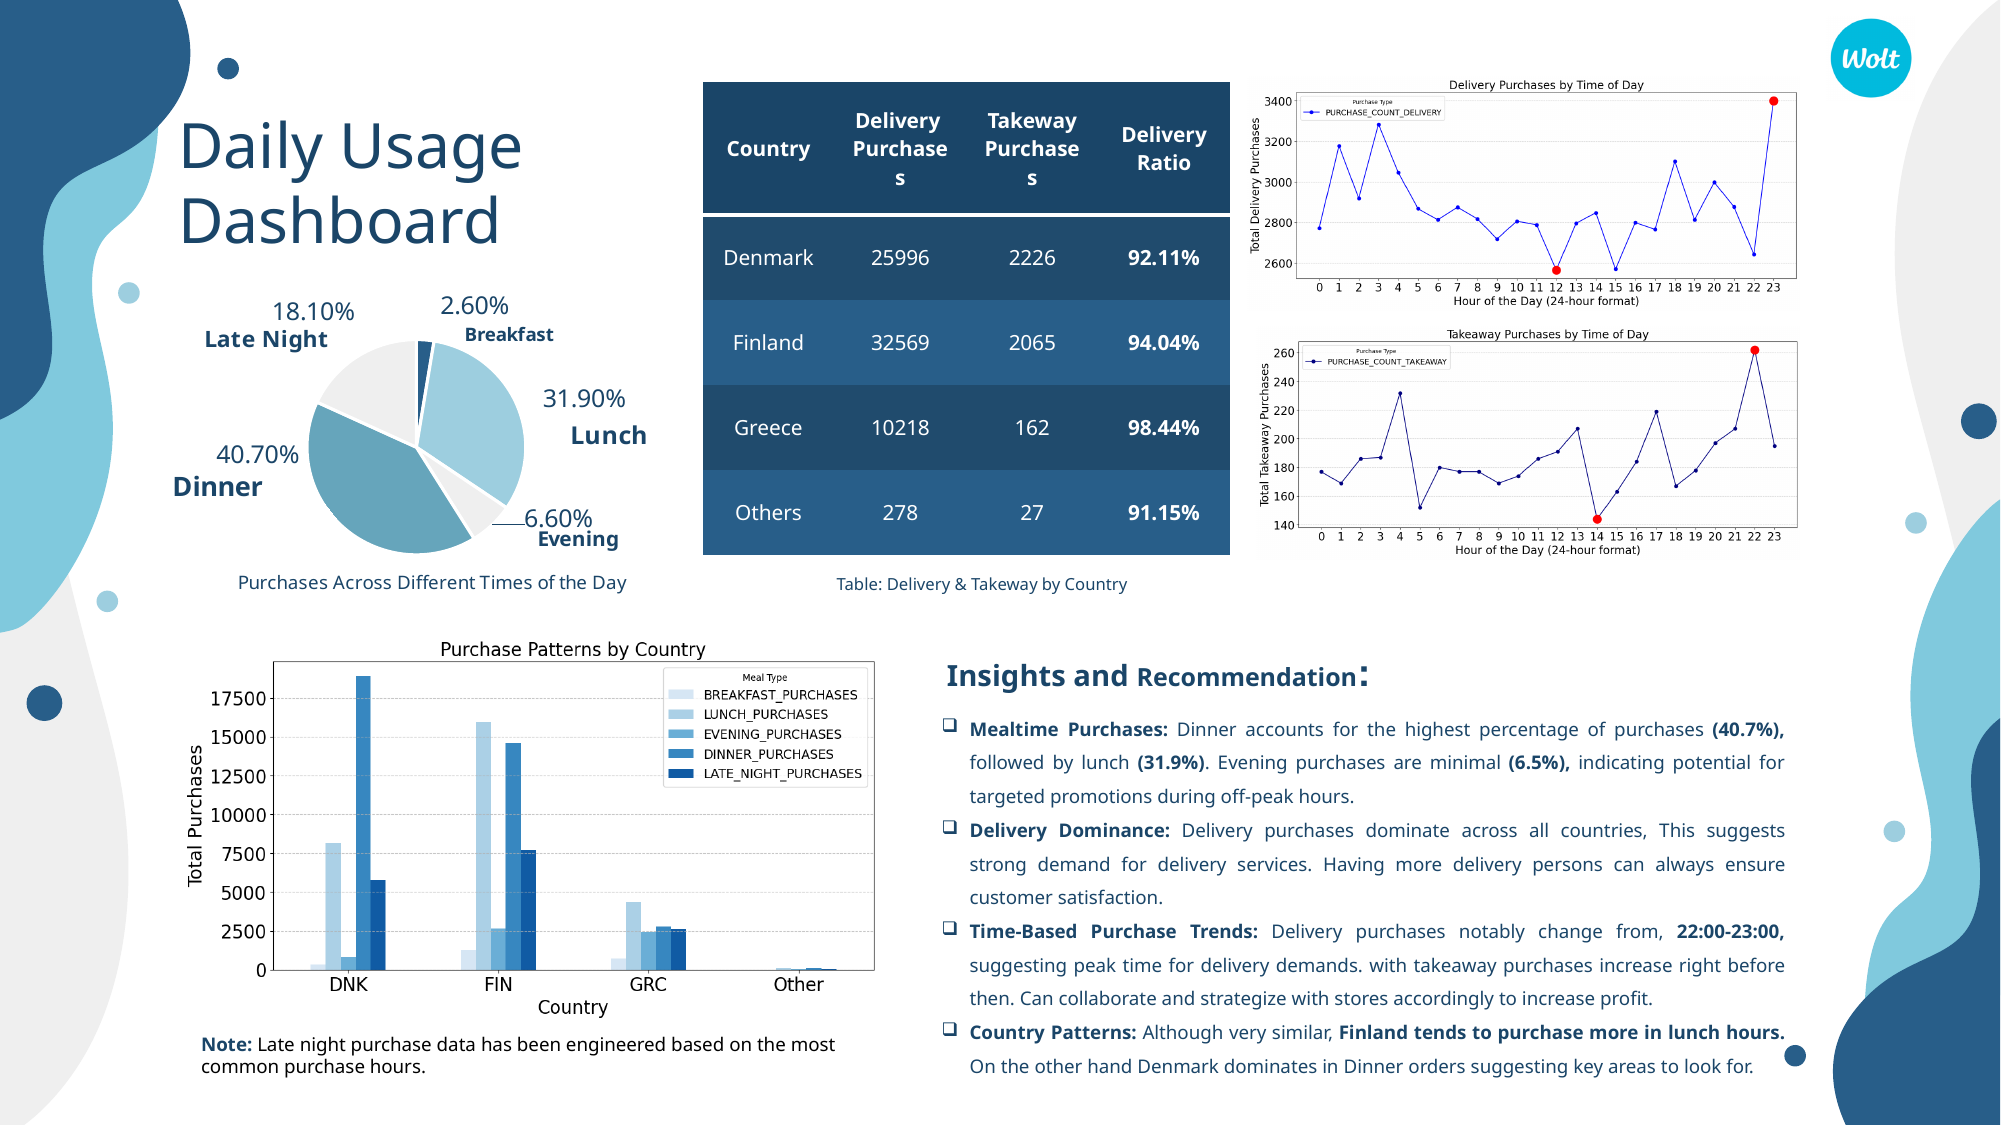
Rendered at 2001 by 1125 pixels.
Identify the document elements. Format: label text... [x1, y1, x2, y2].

table_header Delivery Ratio [1098, 82, 1230, 213]
text_box Note: Late night purchase data has been engineered based on the most common purchase hours. [181, 1012, 931, 1109]
table_cell 94.04% [1098, 300, 1230, 385]
table_cell 92.11% [1098, 217, 1230, 300]
chart [157, 271, 686, 602]
text_box Mealtime Purchases: Dinner accounts for the highest percentage of purchases (40.7%), followed by lunch (31.9%). Evening purchases are minimal (6.5%), indicating potential for targeted promotions during off-peak hours. Delivery Dominance: Delivery purchases dominate across all countries, This suggests strong demand for delivery services. Having more delivery persons can always ensure customer satisfaction. Time-Based Purchase Trends: Delivery purchases notably change from, 22:00-23:00, suggesting peak time for delivery demands. with takeaway purchases increase right before then. Can collaborate and strategize with stores accordingly to increase profit. Country Patterns: Although very similar, Finland tends to purchase more in lunch hours. On the other hand Denmark dominates in Dinner orders suggesting key areas to look for. [926, 676, 1800, 1085]
picture [1247, 75, 1800, 311]
table_cell 25996 [834, 217, 966, 300]
table_cell 32569 [834, 300, 966, 385]
table_cell 91.15% [1098, 470, 1230, 555]
table_cell 278 [834, 470, 966, 555]
table_cell Finland [703, 300, 834, 385]
text_box Insights and Recommendation: [926, 627, 2000, 724]
table_cell Greece [703, 385, 834, 470]
text_box Daily Usage Dashboard [163, 98, 692, 264]
table_cell 10218 [834, 385, 966, 470]
table_header Delivery Purchases [834, 82, 966, 213]
table_cell 162 [966, 385, 1098, 470]
table_cell Others [703, 470, 834, 555]
text_box Table: Delivery & Takeway by Country [821, 566, 1155, 601]
picture [180, 634, 878, 1023]
picture [1826, 16, 1915, 102]
table_cell 2226 [966, 217, 1098, 300]
table_cell 98.44% [1098, 385, 1230, 470]
table_header Takeway Purchases [966, 82, 1098, 213]
picture [1256, 326, 1800, 561]
table_header Country [703, 82, 834, 213]
table_cell Denmark [703, 217, 834, 300]
table_cell 2065 [966, 300, 1098, 385]
table_cell 27 [966, 470, 1098, 555]
